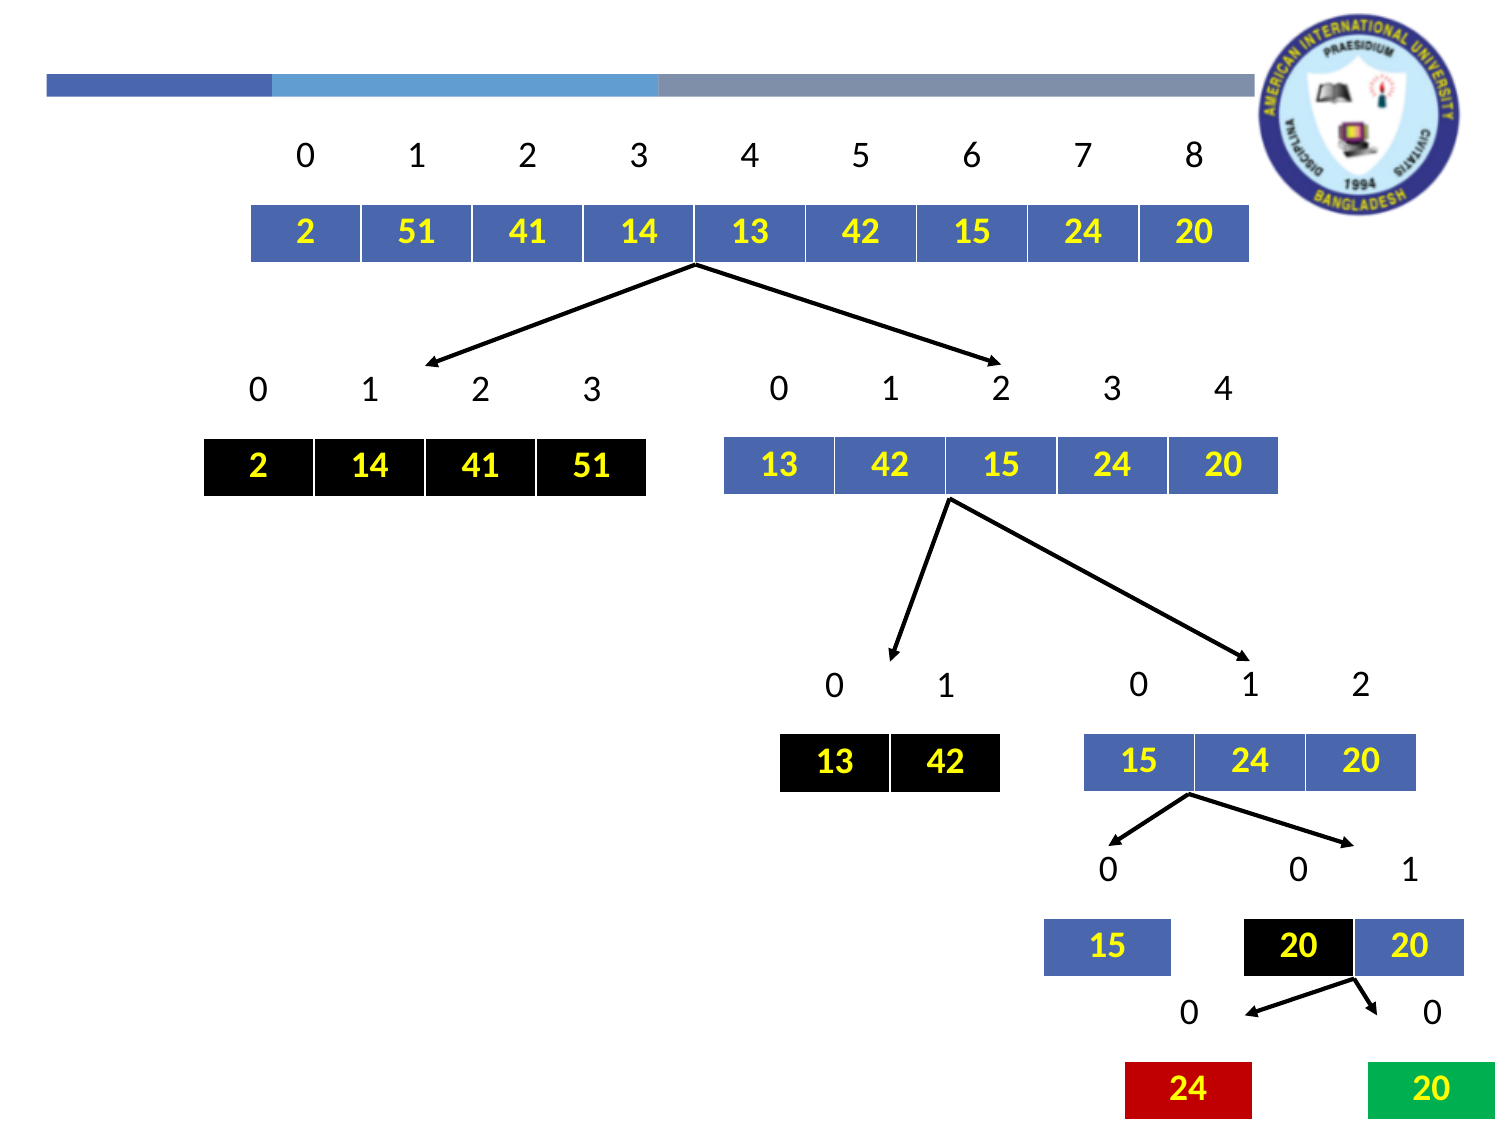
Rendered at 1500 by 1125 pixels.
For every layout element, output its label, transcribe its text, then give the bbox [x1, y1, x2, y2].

table_header 3 [1057, 365, 1168, 417]
table_header 2 [251, 205, 360, 262]
table_header 0 [779, 662, 890, 714]
table_header 1 [361, 132, 472, 185]
table_header 15 [946, 437, 1056, 494]
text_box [695, 263, 1002, 365]
table_header 20 [1306, 734, 1416, 791]
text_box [948, 497, 1251, 662]
table_header 0 [203, 366, 314, 419]
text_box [1187, 793, 1355, 847]
table_header 4 [694, 132, 805, 185]
table_header 1 [1194, 661, 1305, 714]
table_header 20 [1368, 1062, 1495, 1119]
table_header 24 [1058, 437, 1167, 494]
table_header 0 [1053, 846, 1164, 899]
table_header 3 [583, 132, 694, 185]
table_header 5 [805, 132, 916, 185]
picture [1254, 9, 1465, 221]
table_header 0 [1377, 989, 1488, 1042]
table_header 2 [204, 439, 313, 496]
table_header 15 [1044, 919, 1171, 976]
table_header 2 [425, 377, 536, 419]
table_header 0 [1243, 856, 1354, 899]
table_header 42 [806, 205, 916, 261]
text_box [1107, 793, 1182, 847]
table_header 20 [1140, 205, 1249, 262]
table_header 13 [695, 205, 805, 261]
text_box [889, 497, 942, 663]
table_header 3 [536, 377, 647, 419]
table_header 1 [314, 366, 425, 419]
table_header 0 [1134, 989, 1245, 1042]
table_header 51 [362, 205, 471, 262]
table_header 41 [473, 205, 582, 261]
table_header 15 [1084, 734, 1194, 791]
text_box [1244, 978, 1350, 1020]
table_header 2 [472, 132, 583, 185]
table_header 24 [1125, 1062, 1252, 1119]
table_header 6 [916, 132, 1028, 185]
table_header 0 [723, 375, 835, 417]
table_header 4 [1168, 365, 1279, 417]
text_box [1353, 978, 1378, 1020]
table_header 20 [1355, 919, 1464, 976]
table_header 7 [1028, 132, 1139, 185]
table_header 0 [1083, 673, 1194, 714]
table_header 14 [584, 205, 693, 261]
table_header 13 [780, 734, 889, 792]
table_header 14 [315, 439, 424, 496]
table_header 51 [537, 439, 646, 496]
table_header 42 [835, 437, 945, 494]
table_header 15 [917, 205, 1027, 262]
table_header 1 [1354, 846, 1465, 899]
table_header 2 [1305, 661, 1417, 714]
table_header 20 [1169, 437, 1278, 494]
table_header 24 [1195, 734, 1305, 791]
table_header 0 [250, 132, 361, 185]
table_header 20 [1244, 919, 1353, 976]
table_header 24 [1028, 205, 1138, 262]
table_header 2 [946, 365, 1057, 417]
table_header 8 [1139, 132, 1250, 185]
table_header 1 [835, 375, 946, 417]
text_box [424, 263, 688, 367]
table_header 13 [724, 437, 834, 494]
table_header 41 [426, 439, 535, 496]
table_header 42 [891, 734, 1000, 792]
table_header 1 [890, 673, 1001, 714]
